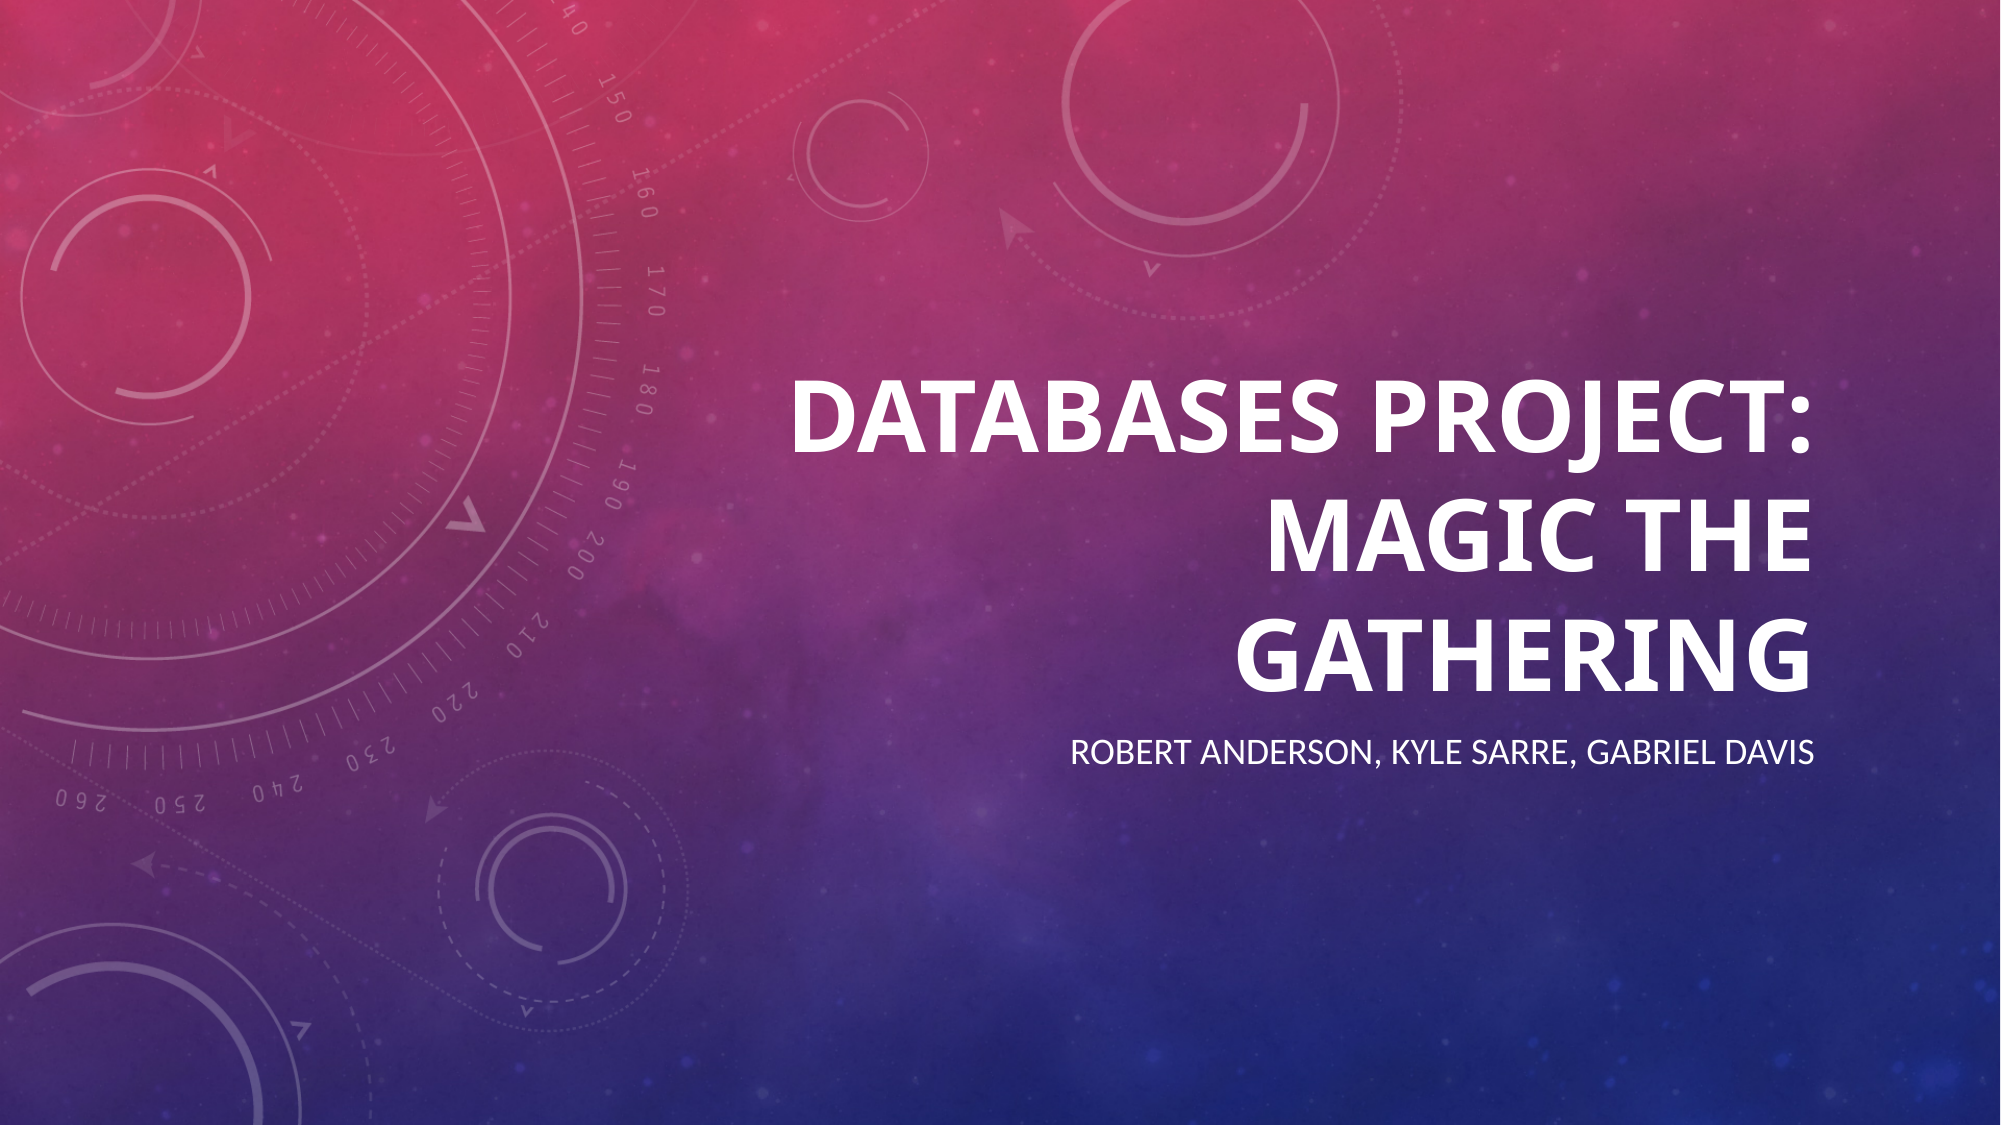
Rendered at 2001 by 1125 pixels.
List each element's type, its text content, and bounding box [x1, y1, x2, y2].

title Databases project: Magic The Gathering [650, 322, 1831, 719]
subtitle Robert Anderson, Kyle sarre, Gabriel davis [650, 719, 1831, 950]
picture [0, 0, 2001, 1125]
